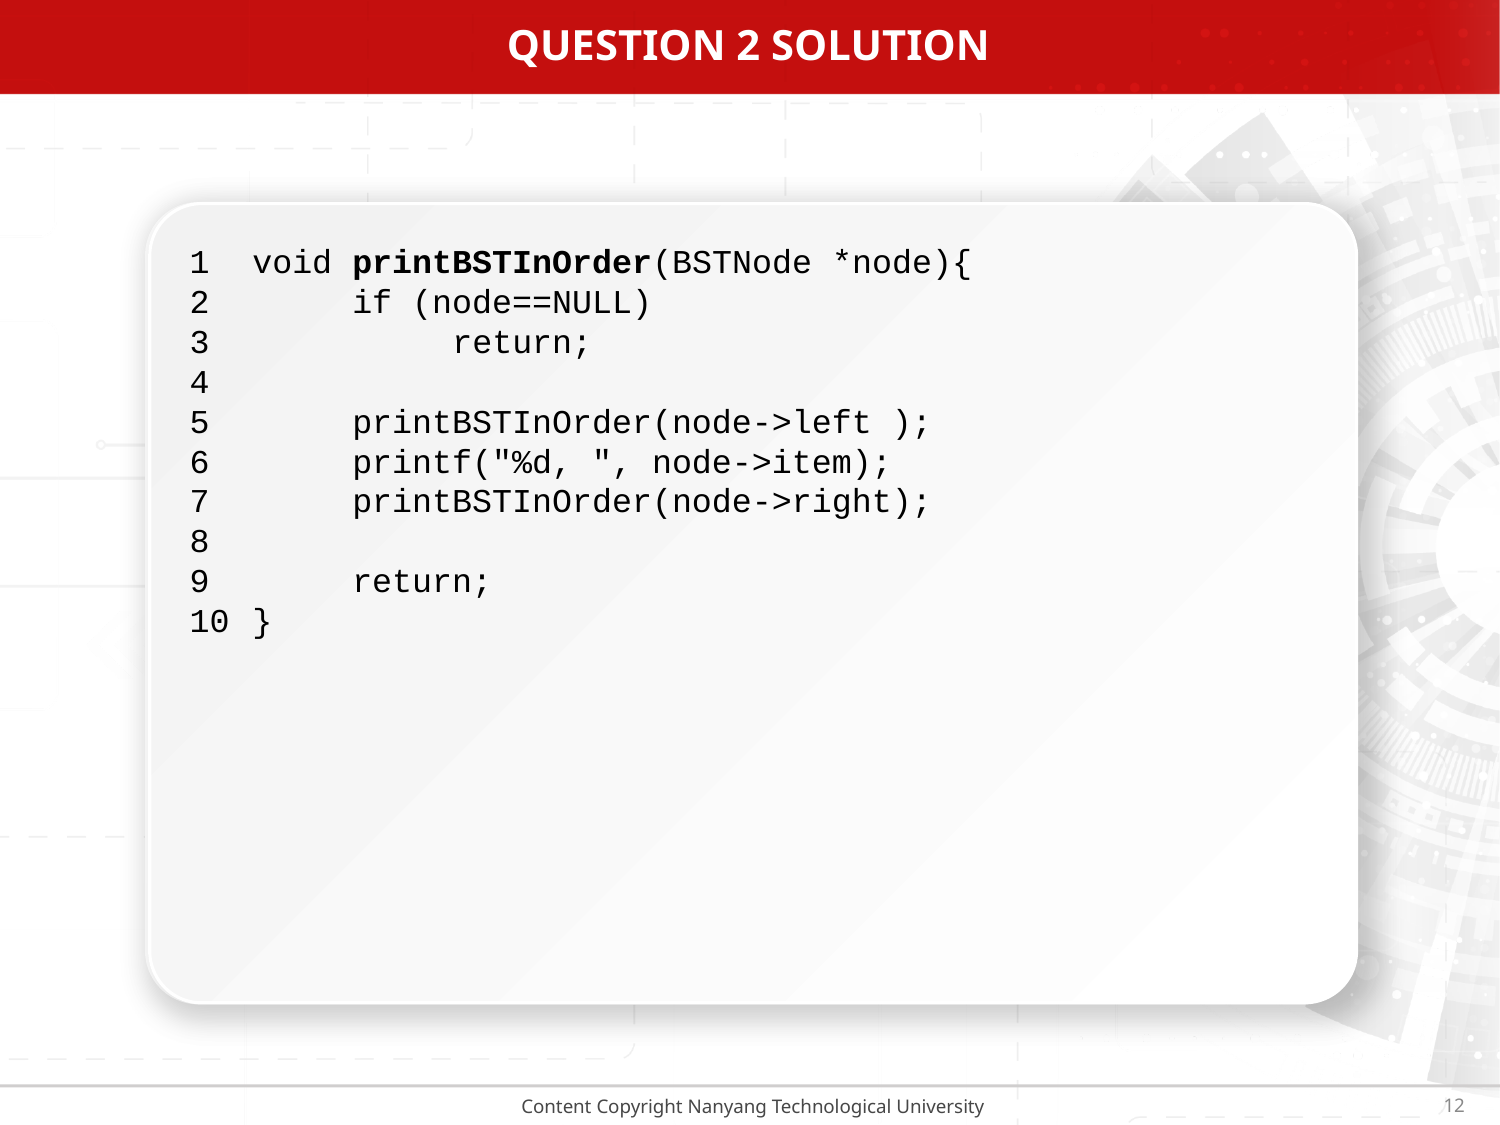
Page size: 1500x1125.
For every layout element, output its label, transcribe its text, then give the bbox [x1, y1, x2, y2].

picture [0, 94, 1500, 1084]
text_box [174, 232, 1313, 652]
title Question 2 solution [0, 0, 1500, 94]
picture [0, 1088, 1500, 1125]
